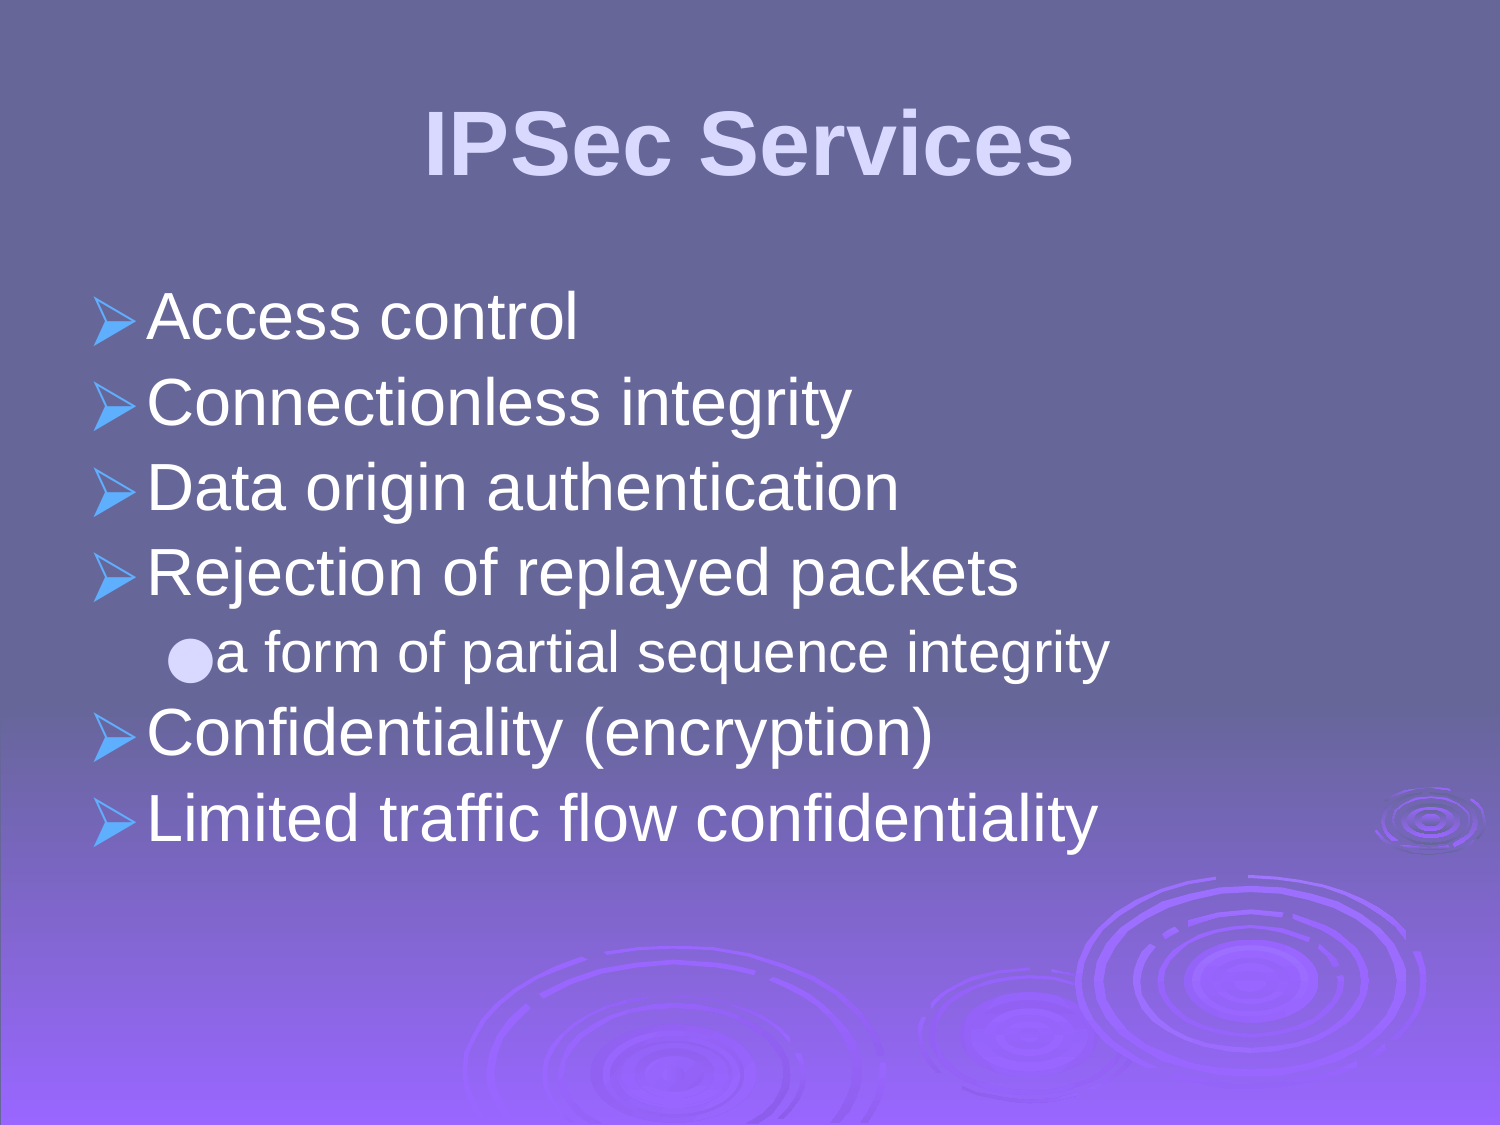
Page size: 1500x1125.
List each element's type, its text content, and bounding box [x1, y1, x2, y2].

title IPSec Services [75, 45, 1425, 233]
list Access control Connectionless integrity Data origin authentication Rejection of replayed packets a form of partial sequence integrity Confidentiality (encryption) Limited traffic flow confidentiality [75, 275, 1425, 1006]
